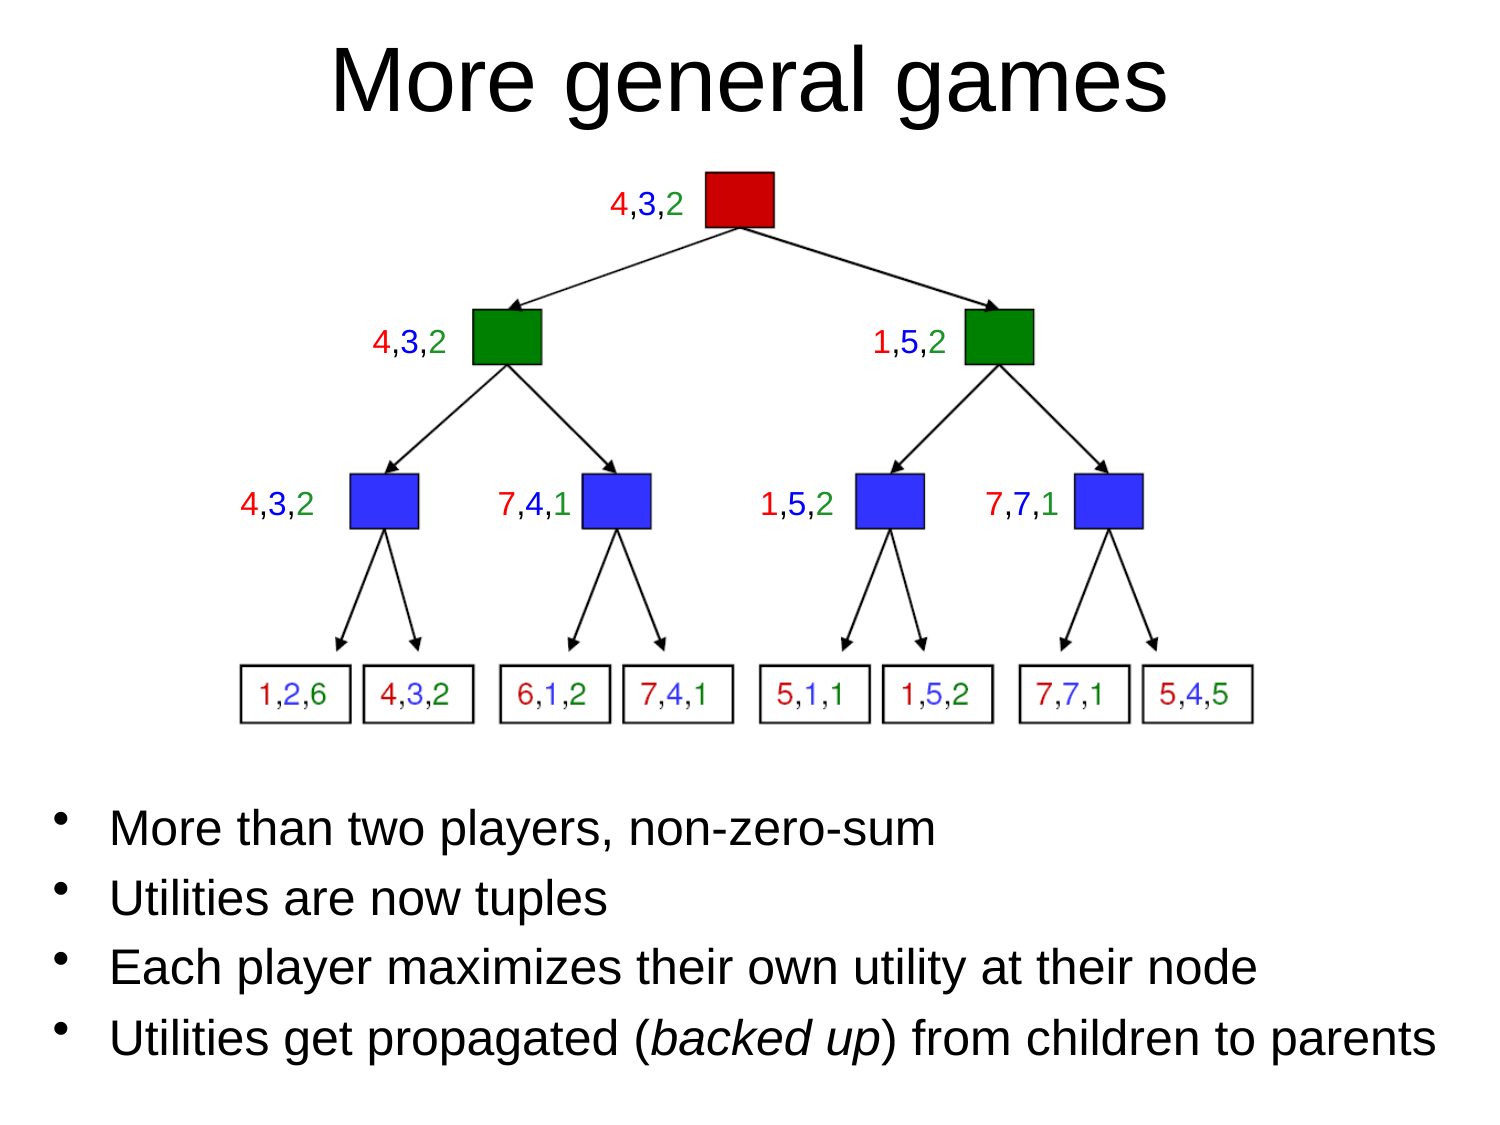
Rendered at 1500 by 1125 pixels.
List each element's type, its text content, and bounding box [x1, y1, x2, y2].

list More than two players, non-zero-sum Utilities are now tuples Each player maximizes their own utility at their node Utilities get propagated (backed up) from children to parents [37, 787, 1463, 1056]
title More general games [74, 0, 1426, 151]
picture [227, 155, 1263, 738]
